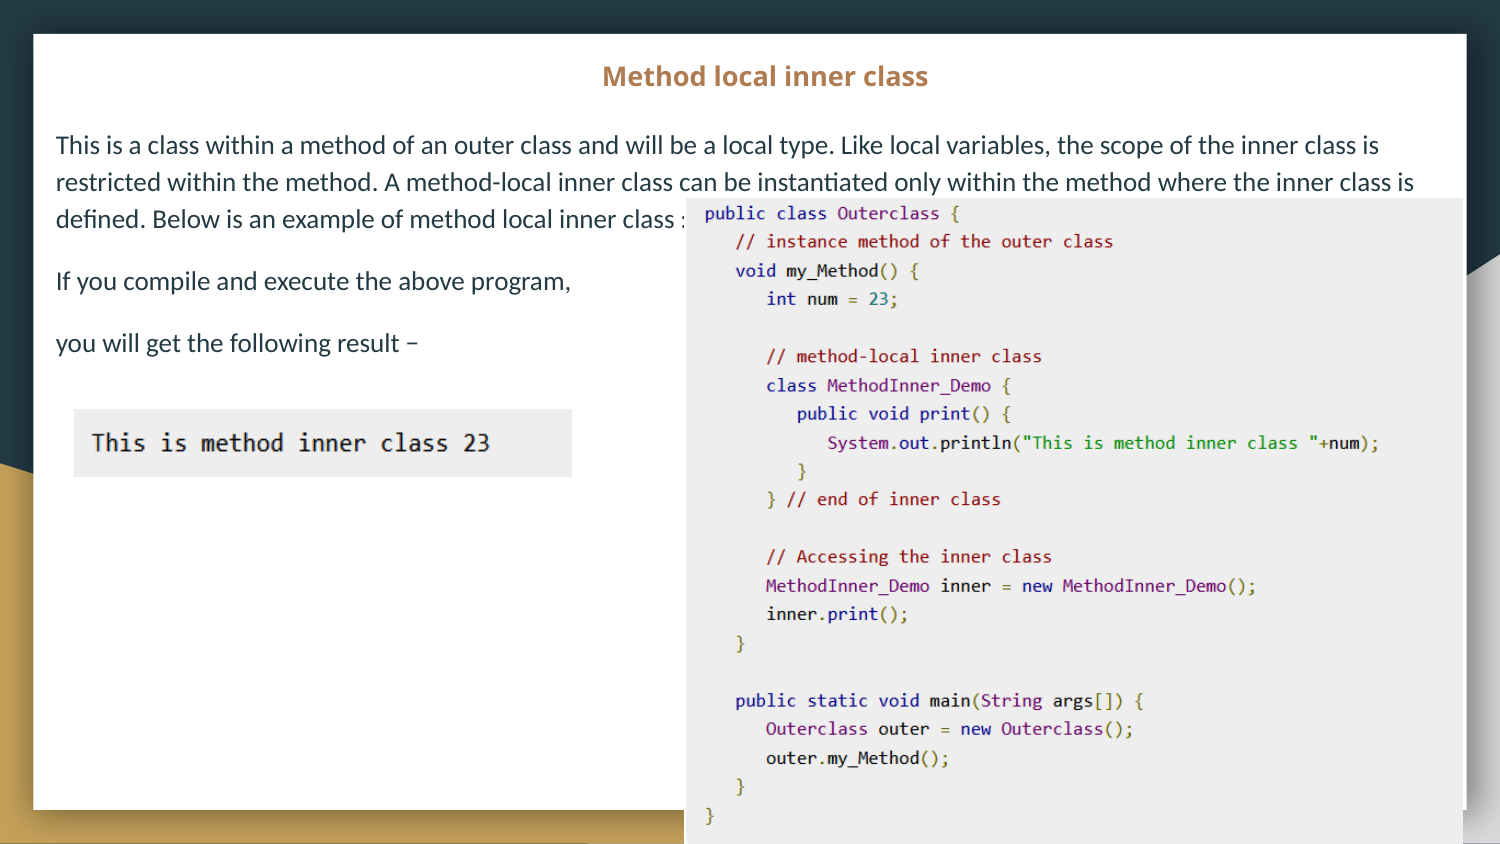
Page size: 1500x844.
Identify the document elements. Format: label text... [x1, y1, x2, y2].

picture [74, 409, 573, 477]
list This is a class within a method of an outer class and will be a local type. Like local variables, the scope of the inner class is restricted within the method. A method-local inner class can be instantiated only within the method where the inner class is defined. Below is an example of method local inner class : If you compile and execute the above program, you will get the following result − [40, 107, 1463, 808]
title Method local inner class [153, 44, 1385, 107]
picture [684, 198, 1463, 844]
